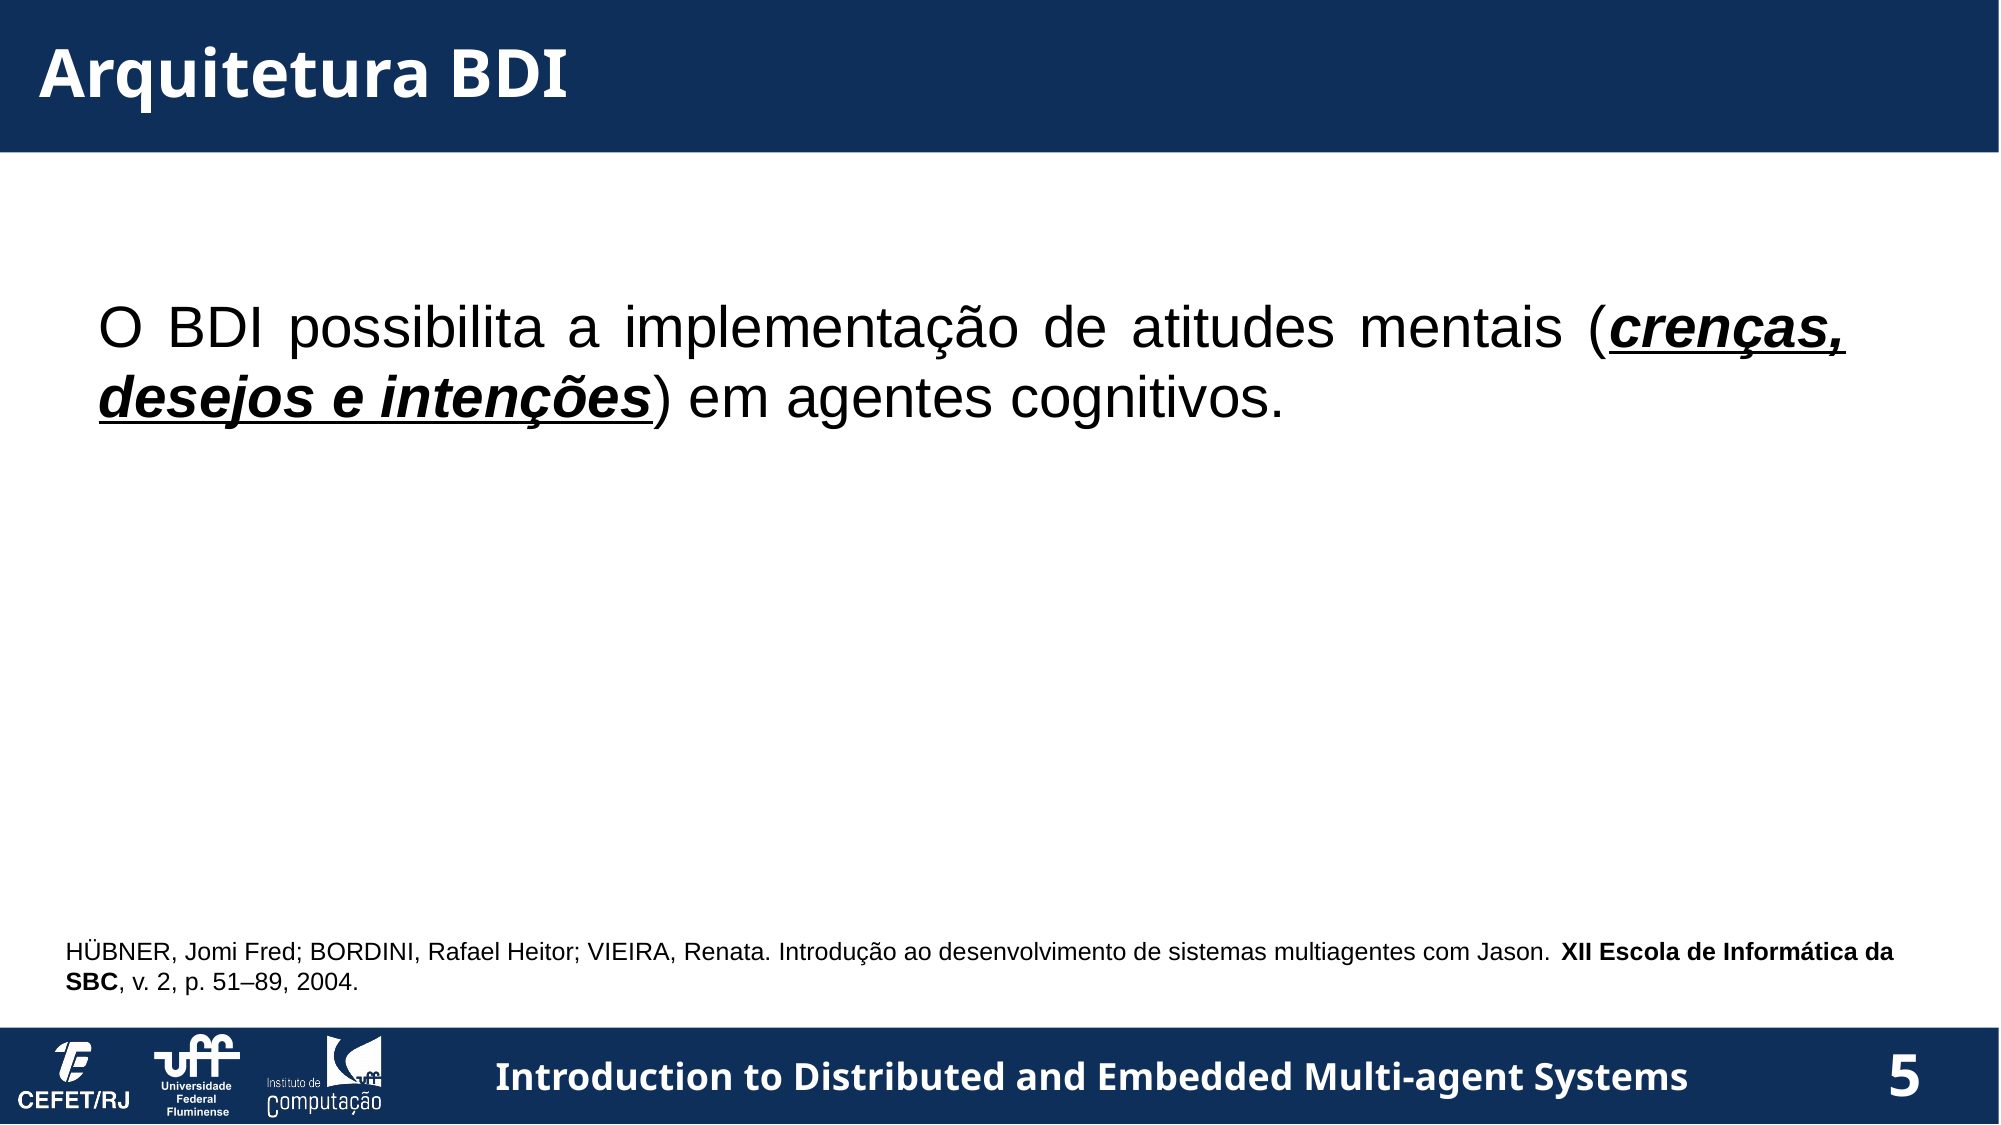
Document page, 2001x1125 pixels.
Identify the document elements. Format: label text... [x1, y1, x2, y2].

picture [153, 1033, 241, 1121]
text_box HÜBNER, Jomi Fred; BORDINI, Rafael Heitor; VIEIRA, Renata. Introdução ao desenvolvimento de sistemas multiagentes com Jason. XII Escola de Informática da SBC, v. 2, p. 51–89, 2004. [50, 928, 1939, 1003]
text_box O BDI possibilita a implementação de atitudes mentais (crenças, desejos e intenções) em agentes cognitivos. [83, 281, 1861, 497]
picture [265, 1033, 383, 1118]
picture [18, 1021, 129, 1125]
text_box Arquitetura BDI [25, 23, 1999, 119]
